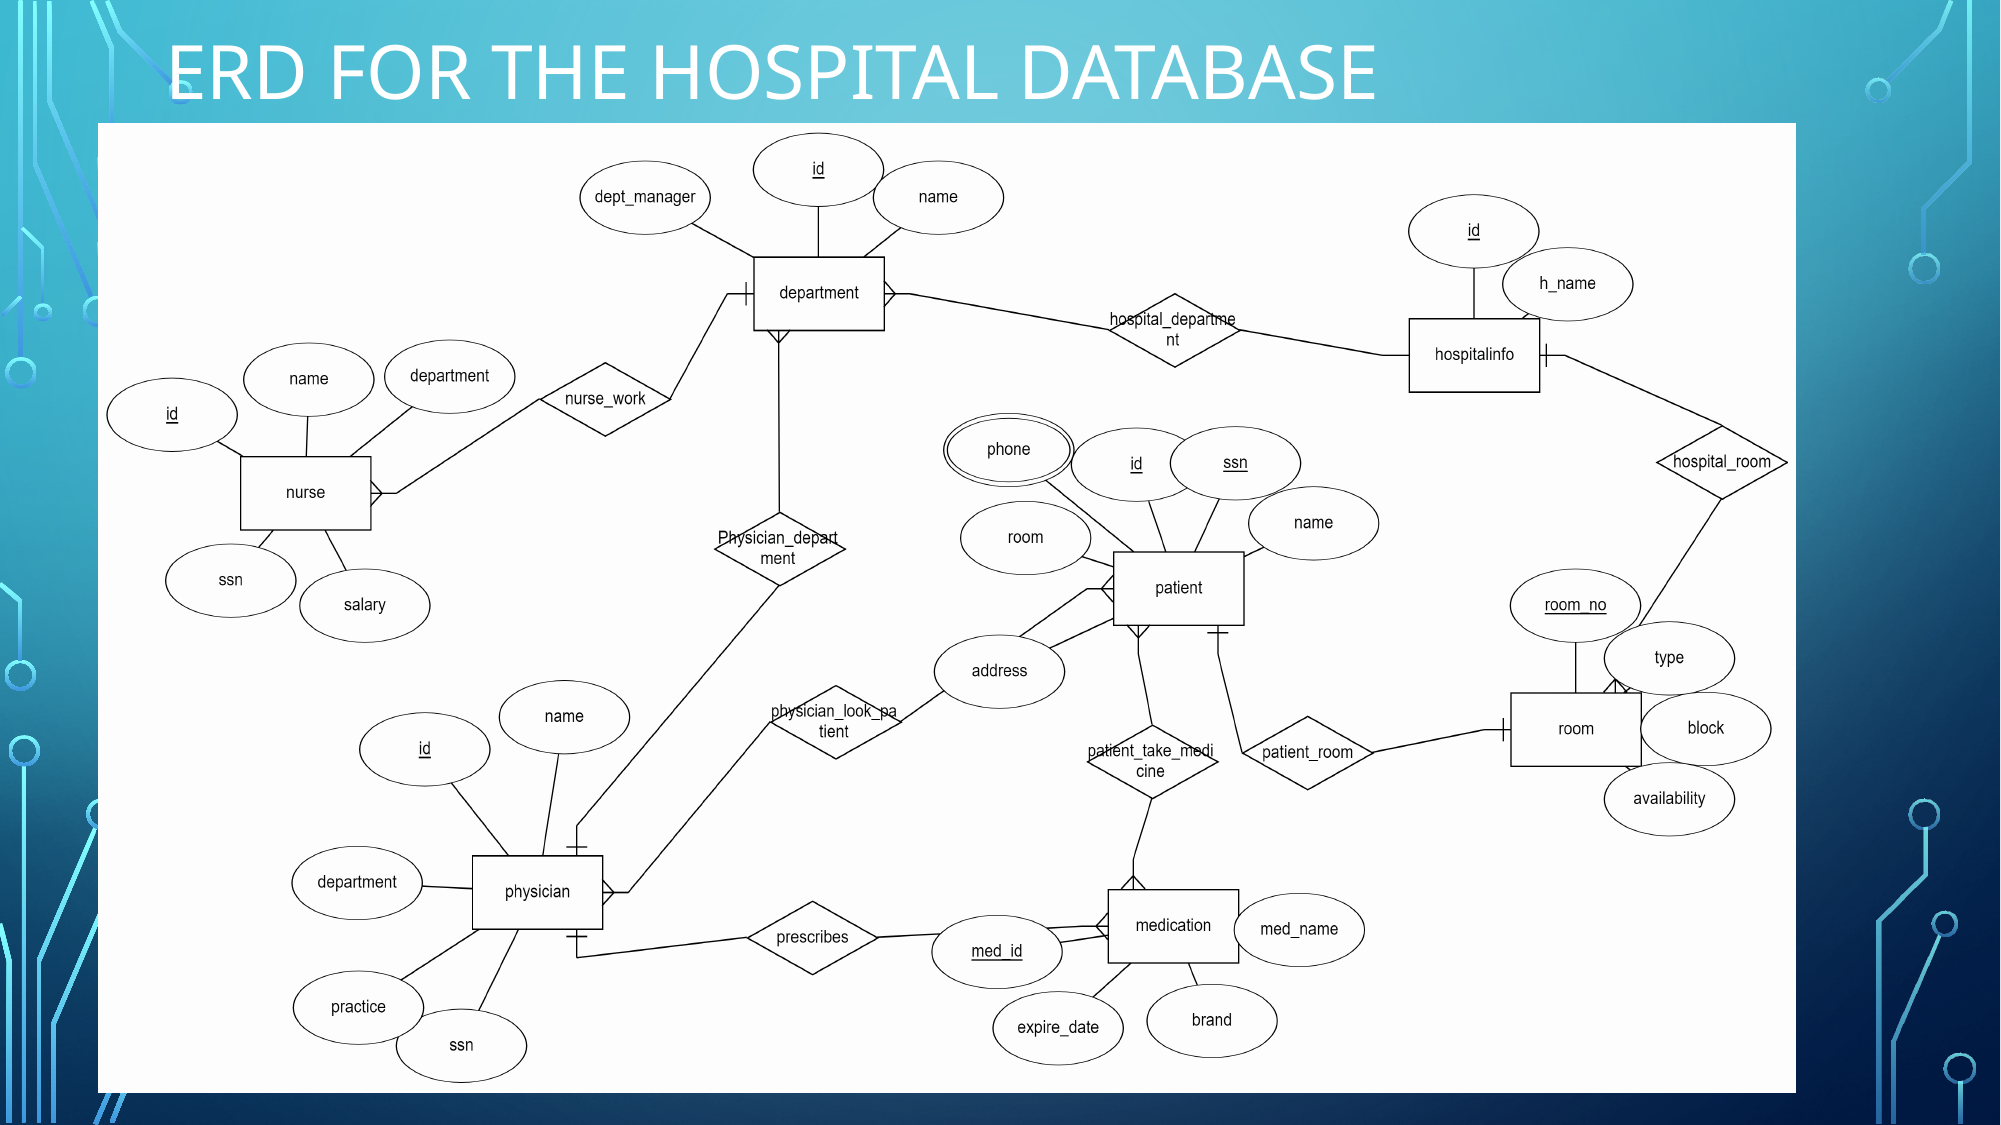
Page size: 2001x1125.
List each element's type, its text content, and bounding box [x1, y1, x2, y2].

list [98, 123, 1797, 1093]
title ERD FOR THE HOSPITAL DATABASE [150, 13, 1775, 123]
